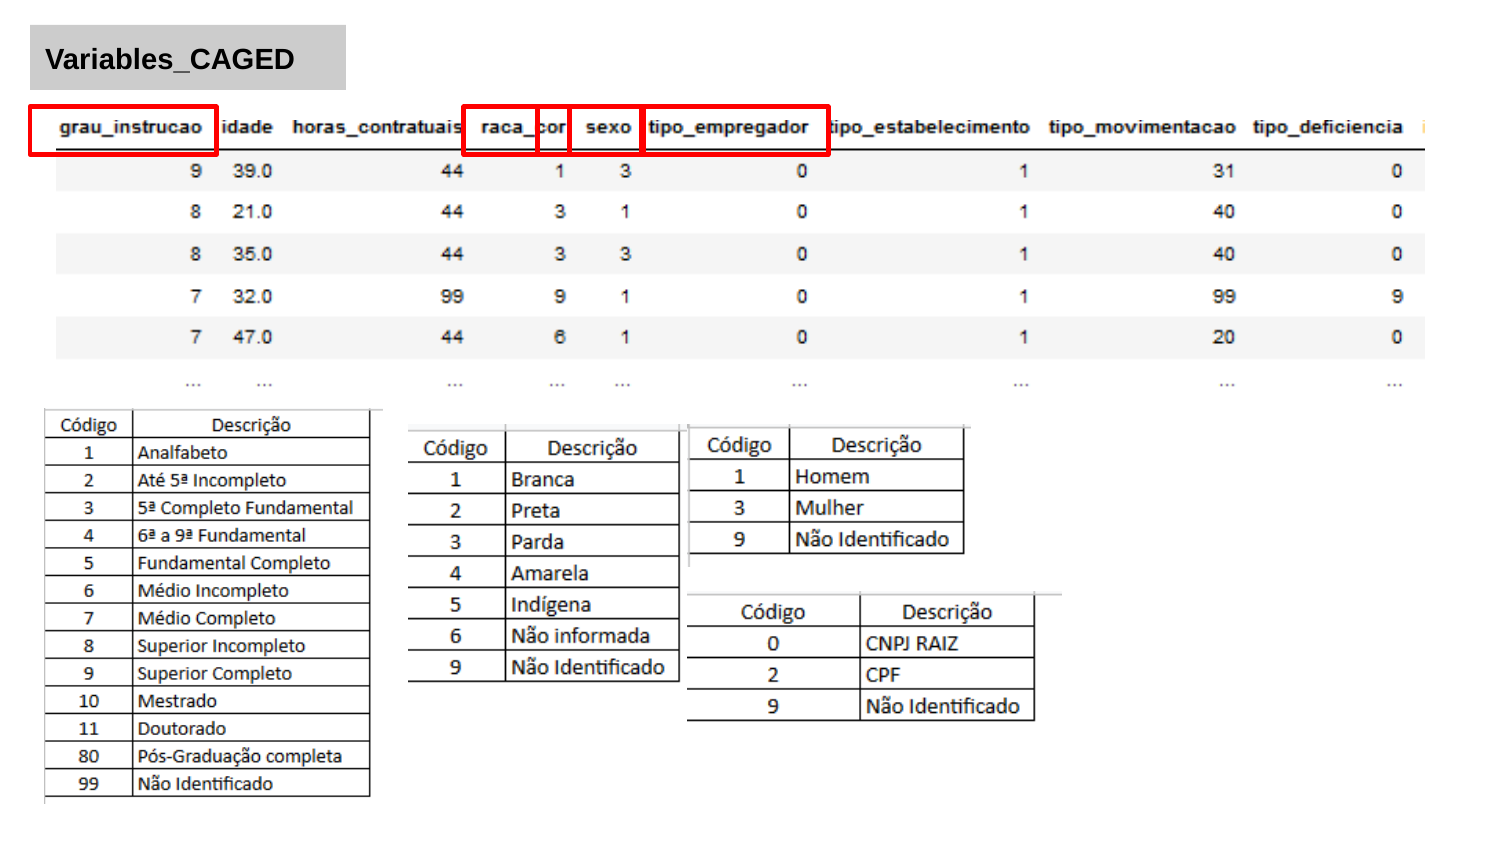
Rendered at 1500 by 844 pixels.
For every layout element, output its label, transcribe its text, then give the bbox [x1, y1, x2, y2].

text_box [463, 106, 537, 118]
picture [55, 119, 1425, 400]
text_box Variables_CAGED [30, 24, 346, 90]
text_box [29, 106, 217, 155]
text_box [641, 106, 829, 118]
picture [44, 408, 384, 804]
text_box [537, 106, 641, 118]
picture [407, 423, 1062, 745]
